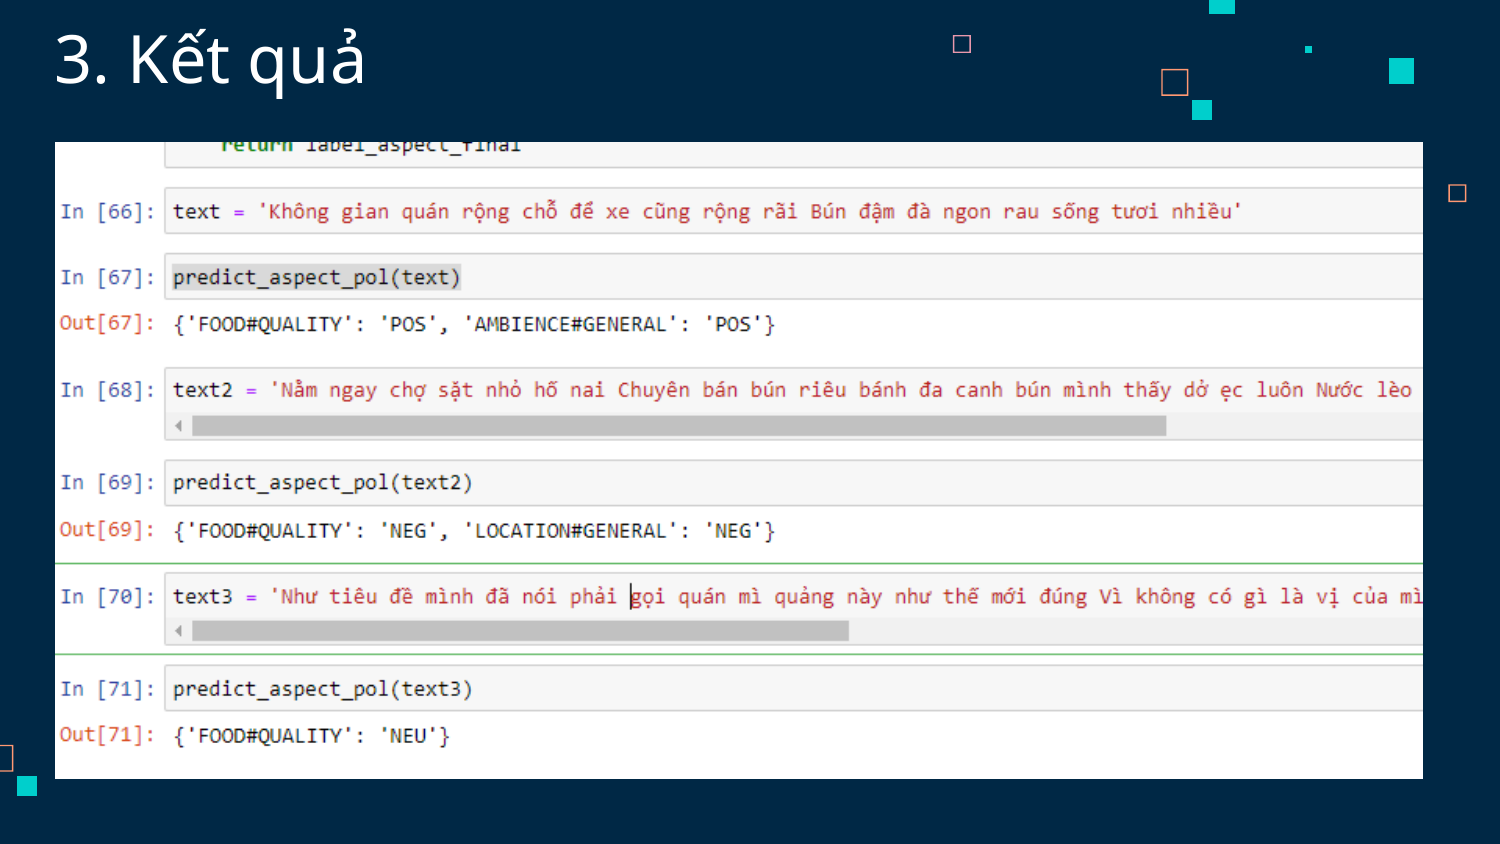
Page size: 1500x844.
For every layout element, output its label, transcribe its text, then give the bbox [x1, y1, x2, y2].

title 3. Kết quả [39, 16, 1218, 112]
picture [55, 142, 1423, 779]
